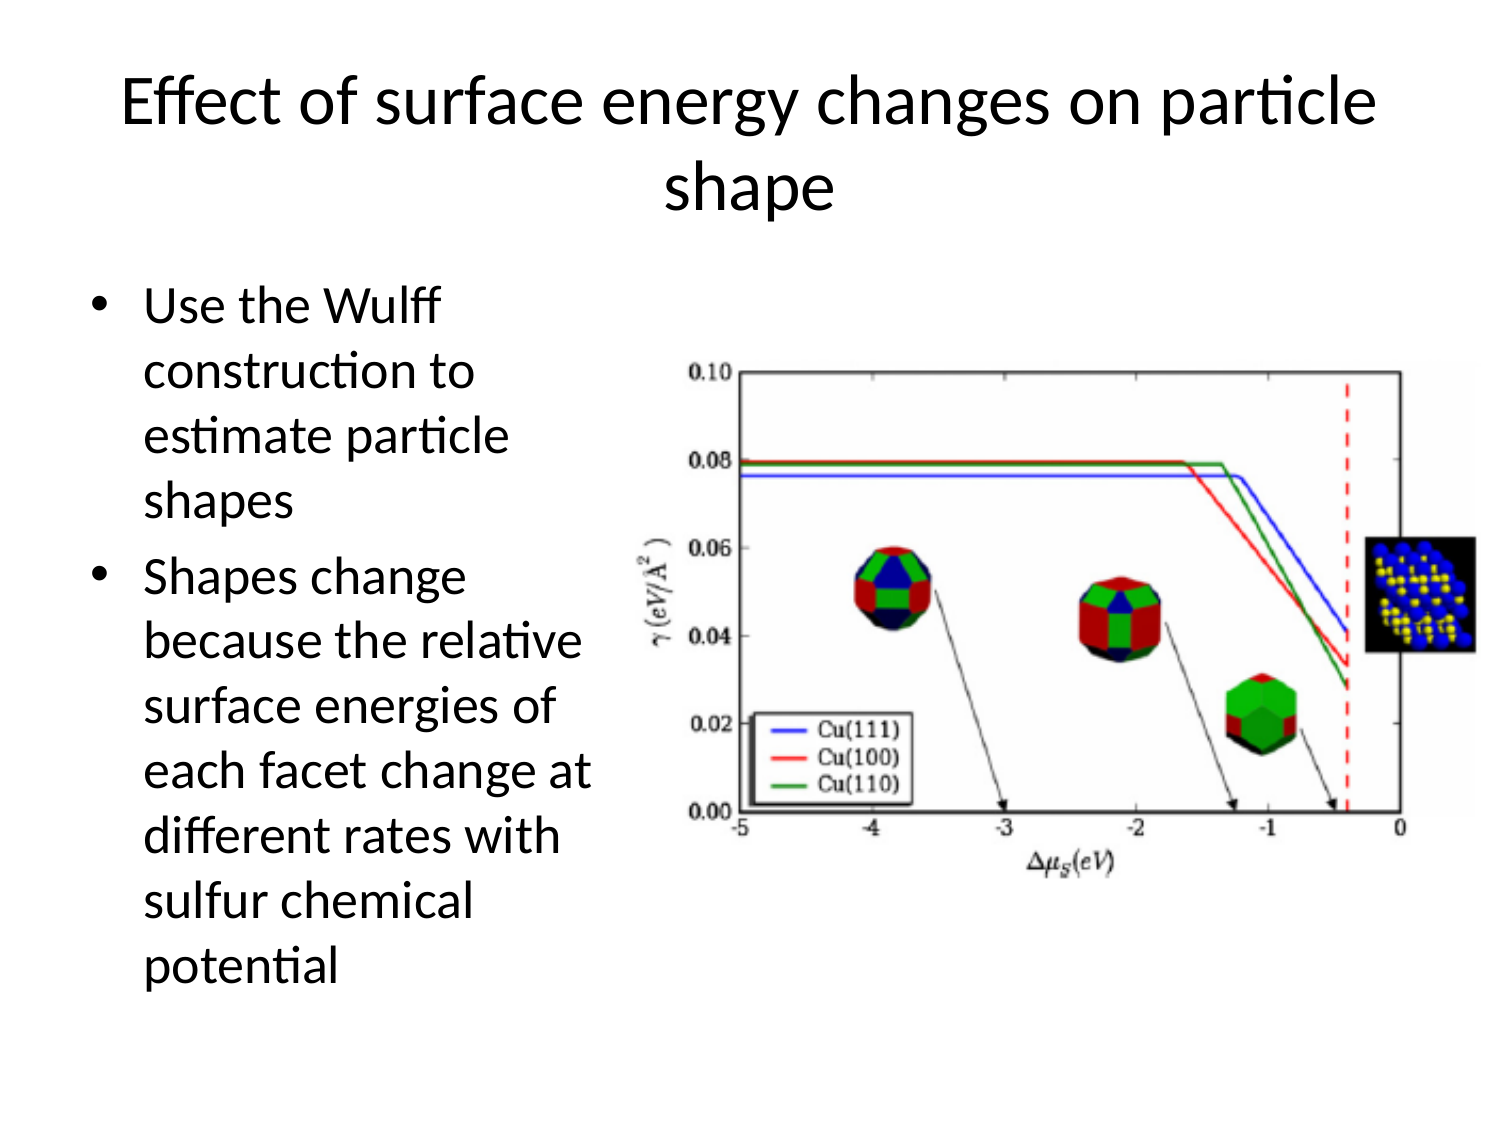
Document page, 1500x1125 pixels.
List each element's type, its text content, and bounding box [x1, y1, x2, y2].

title Effect of surface energy changes on particle shape [75, 45, 1425, 233]
list Use the Wulff construction to estimate particle shapes Shapes change because the relative surface energies of each facet change at different rates with sulfur chemical potential [75, 262, 630, 1005]
picture [624, 337, 1500, 885]
